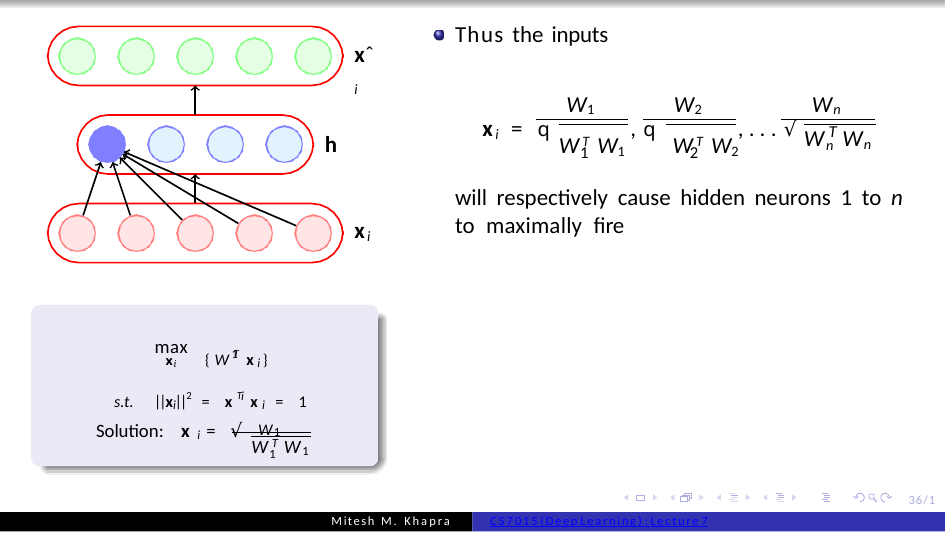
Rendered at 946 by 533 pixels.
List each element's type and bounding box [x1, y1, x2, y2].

text_box [475, 85, 881, 162]
text_box [30, 304, 387, 475]
text_box [452, 180, 908, 238]
text_box [348, 37, 381, 97]
picture [432, 30, 444, 42]
picture [0, 0, 945, 8]
text_box [0, 511, 946, 532]
title [452, 17, 908, 109]
text_box [46, 25, 345, 264]
text_box [906, 493, 942, 508]
text_box [348, 211, 381, 244]
